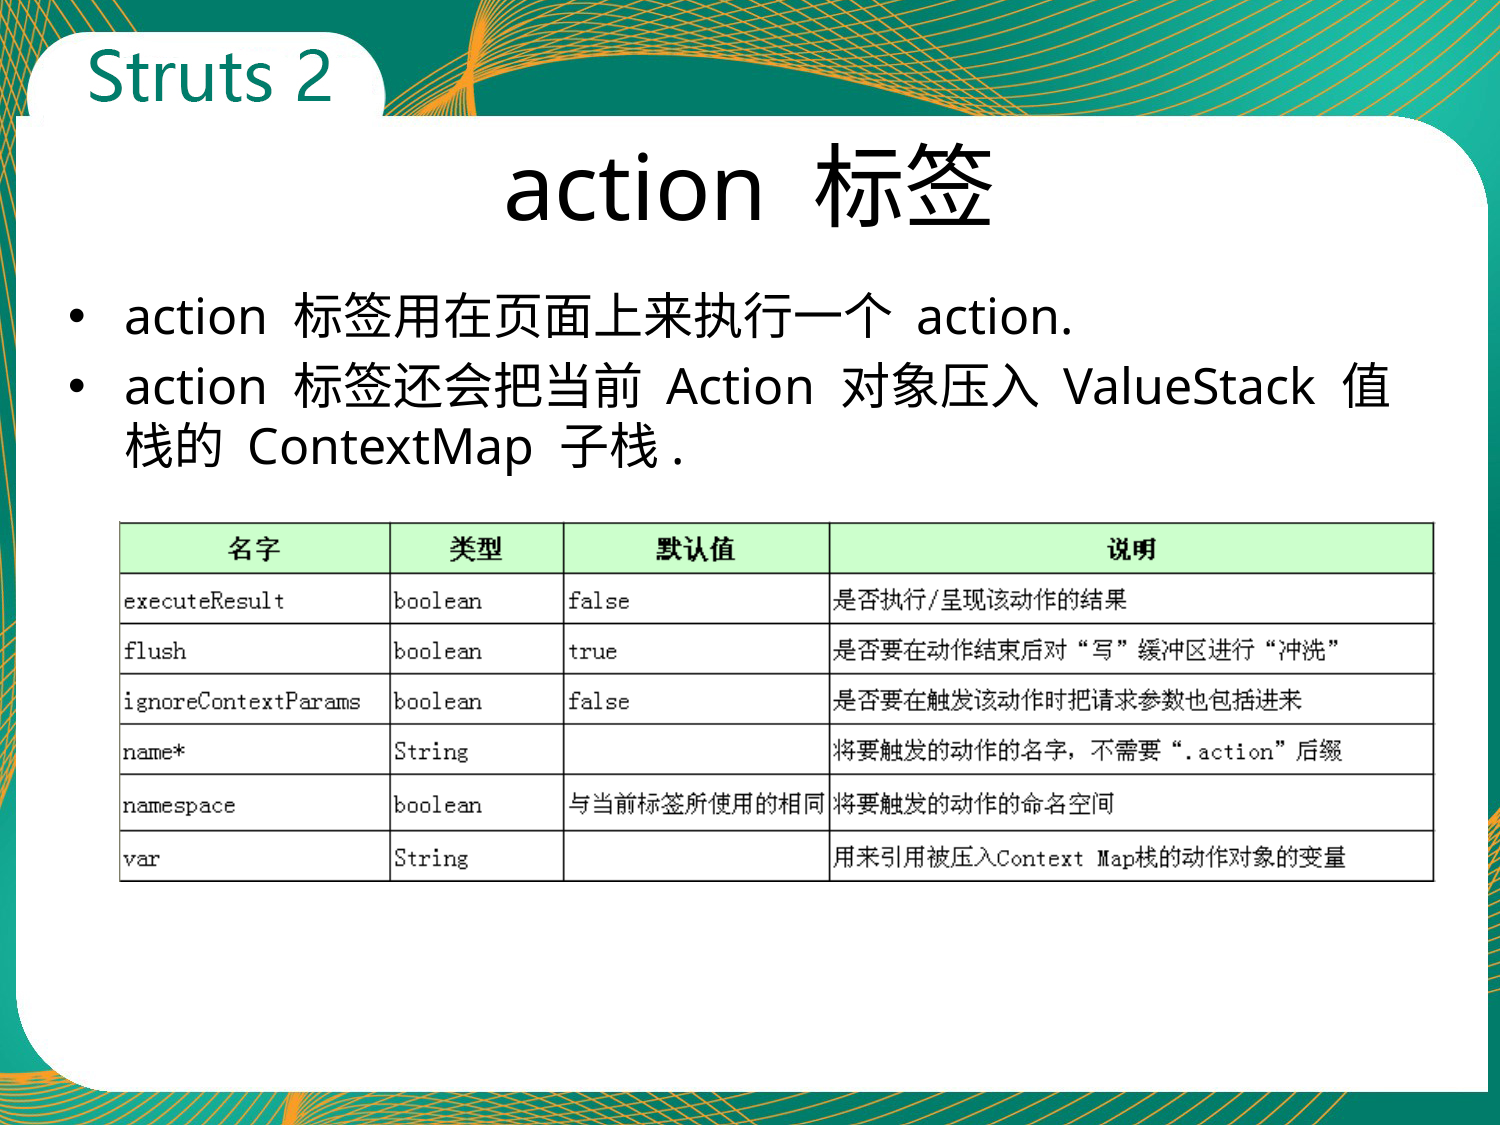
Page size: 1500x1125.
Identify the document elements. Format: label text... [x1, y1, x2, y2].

picture [0, 0, 1500, 1125]
title action 标签 [112, 90, 1388, 277]
list action 标签用在页面上来执行一个 action. action 标签还会把当前 Action 对象压入 ValueStack 值栈的 ContextMap 子栈. [53, 277, 1424, 953]
